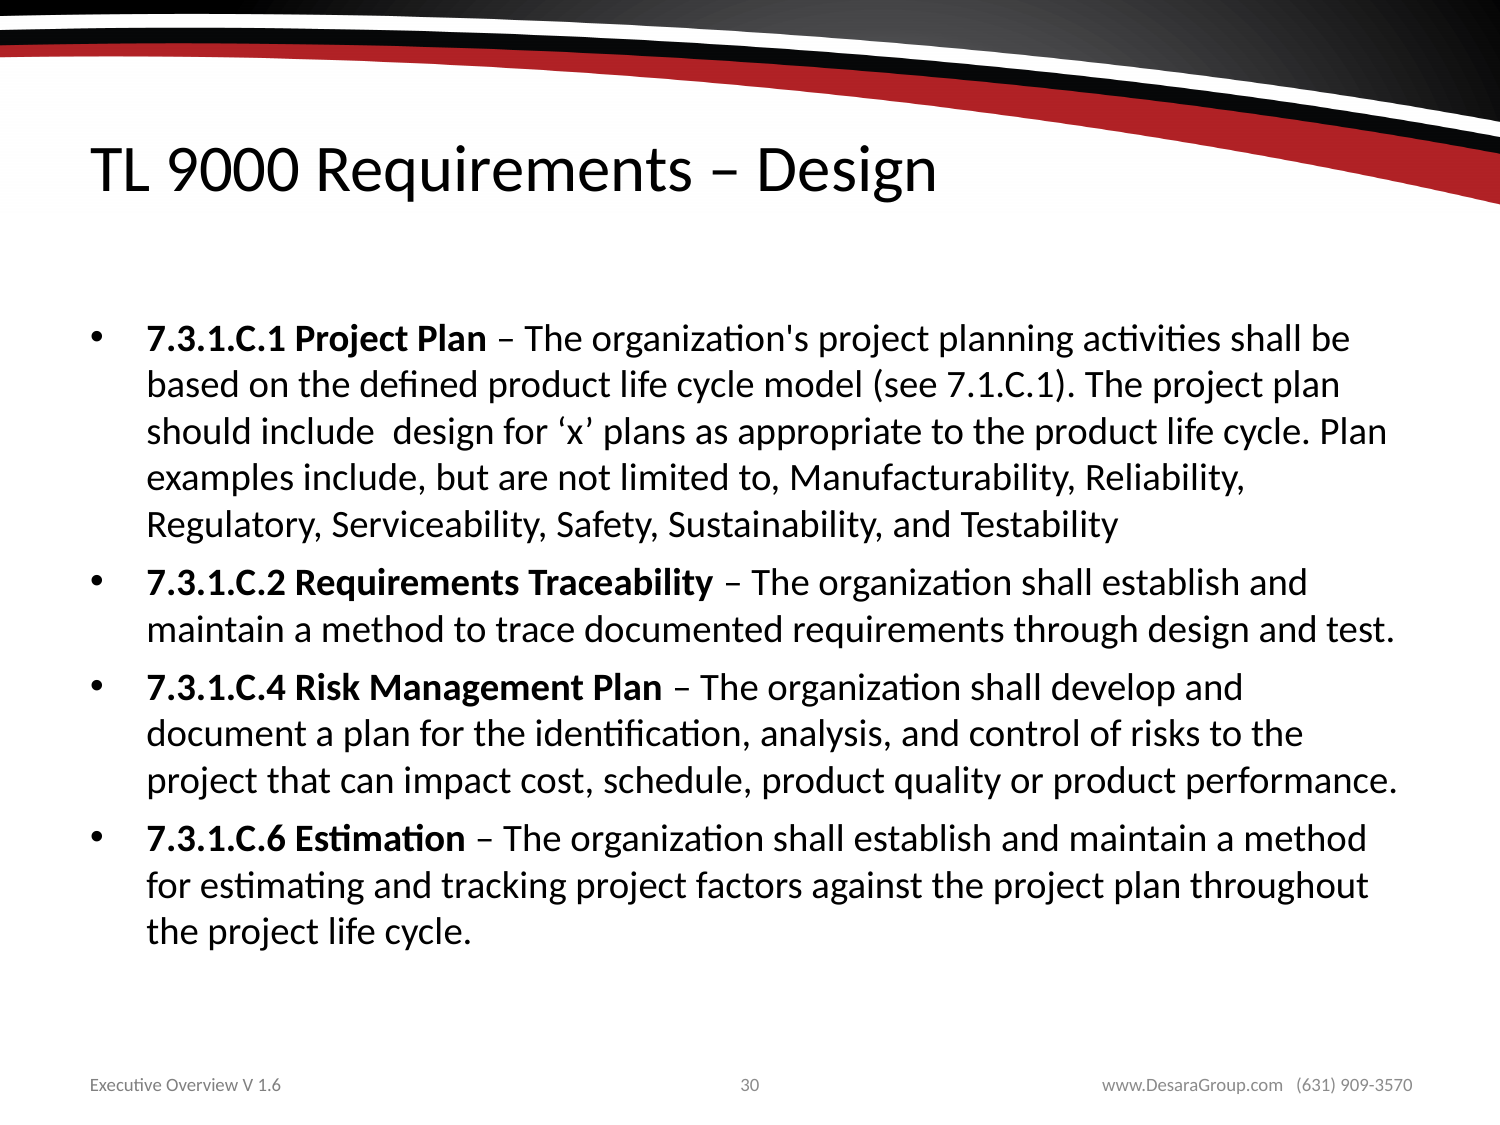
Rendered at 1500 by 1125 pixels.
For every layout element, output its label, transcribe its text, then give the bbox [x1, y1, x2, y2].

list 7.3.1.C.1 Project Plan – The organization's project planning activities shall be based on the defined product life cycle model (see 7.1.C.1). The project plan should include design for ‘x’ plans as appropriate to the product life cycle. Plan examples include, but are not limited to, Manufacturability, Reliability, Regulatory, Serviceability, Safety, Sustainability, and Testability 7.3.1.C.2 Requirements Traceability – The organization shall establish and maintain a method to trace documented requirements through design and test. 7.3.1.C.4 Risk Management Plan – The organization shall develop and document a plan for the identification, analysis, and control of risks to the project that can impact cost, schedule, product quality or product performance. 7.3.1.C.6 Estimation – The organization shall establish and maintain a method for estimating and tracking project factors against the project plan throughout the project life cycle. [75, 305, 1425, 1025]
picture [0, 0, 1500, 213]
slide_number 30 [712, 1050, 788, 1103]
title TL 9000 Requirements – Design [75, 125, 1375, 288]
footer www.DesaraGroup.com (631) 909-3570 [1062, 1050, 1428, 1103]
